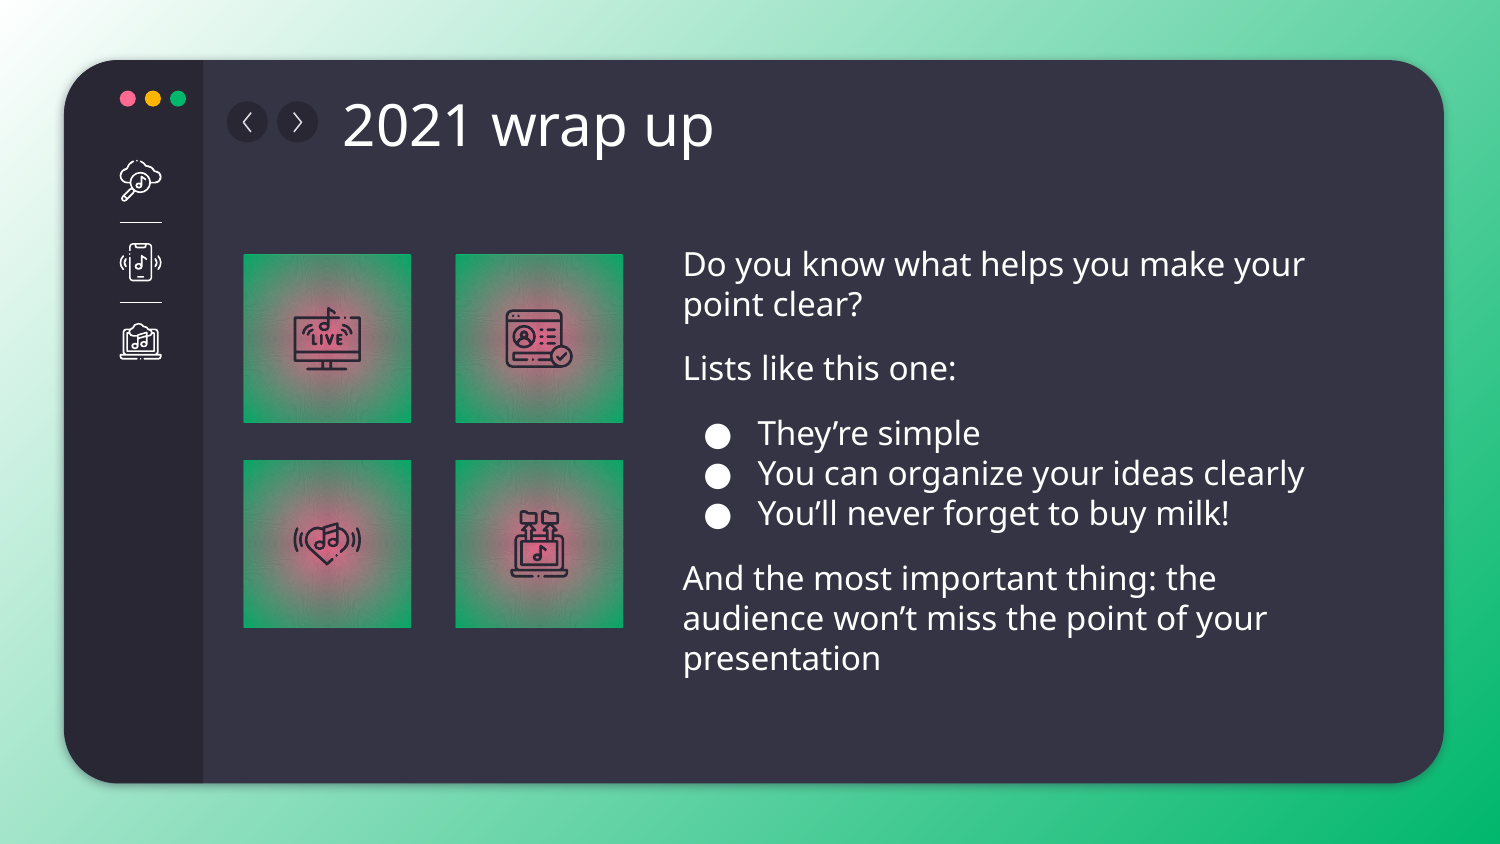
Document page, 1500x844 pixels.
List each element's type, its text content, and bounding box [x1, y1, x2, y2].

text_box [293, 522, 362, 566]
text_box [455, 460, 624, 628]
list Do you know what helps you make your point clear? Lists like this one: They’re simple You can organize your ideas clearly You’ll never forget to buy milk! And the most important thing: the audience won’t miss the point of your presentation [667, 242, 1382, 662]
text_box [455, 254, 624, 423]
text_box [243, 254, 412, 423]
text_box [118, 90, 319, 360]
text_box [510, 509, 569, 578]
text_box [505, 309, 574, 369]
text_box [293, 306, 362, 371]
text_box [243, 460, 412, 628]
title 2021 wrap up [327, 88, 1382, 167]
